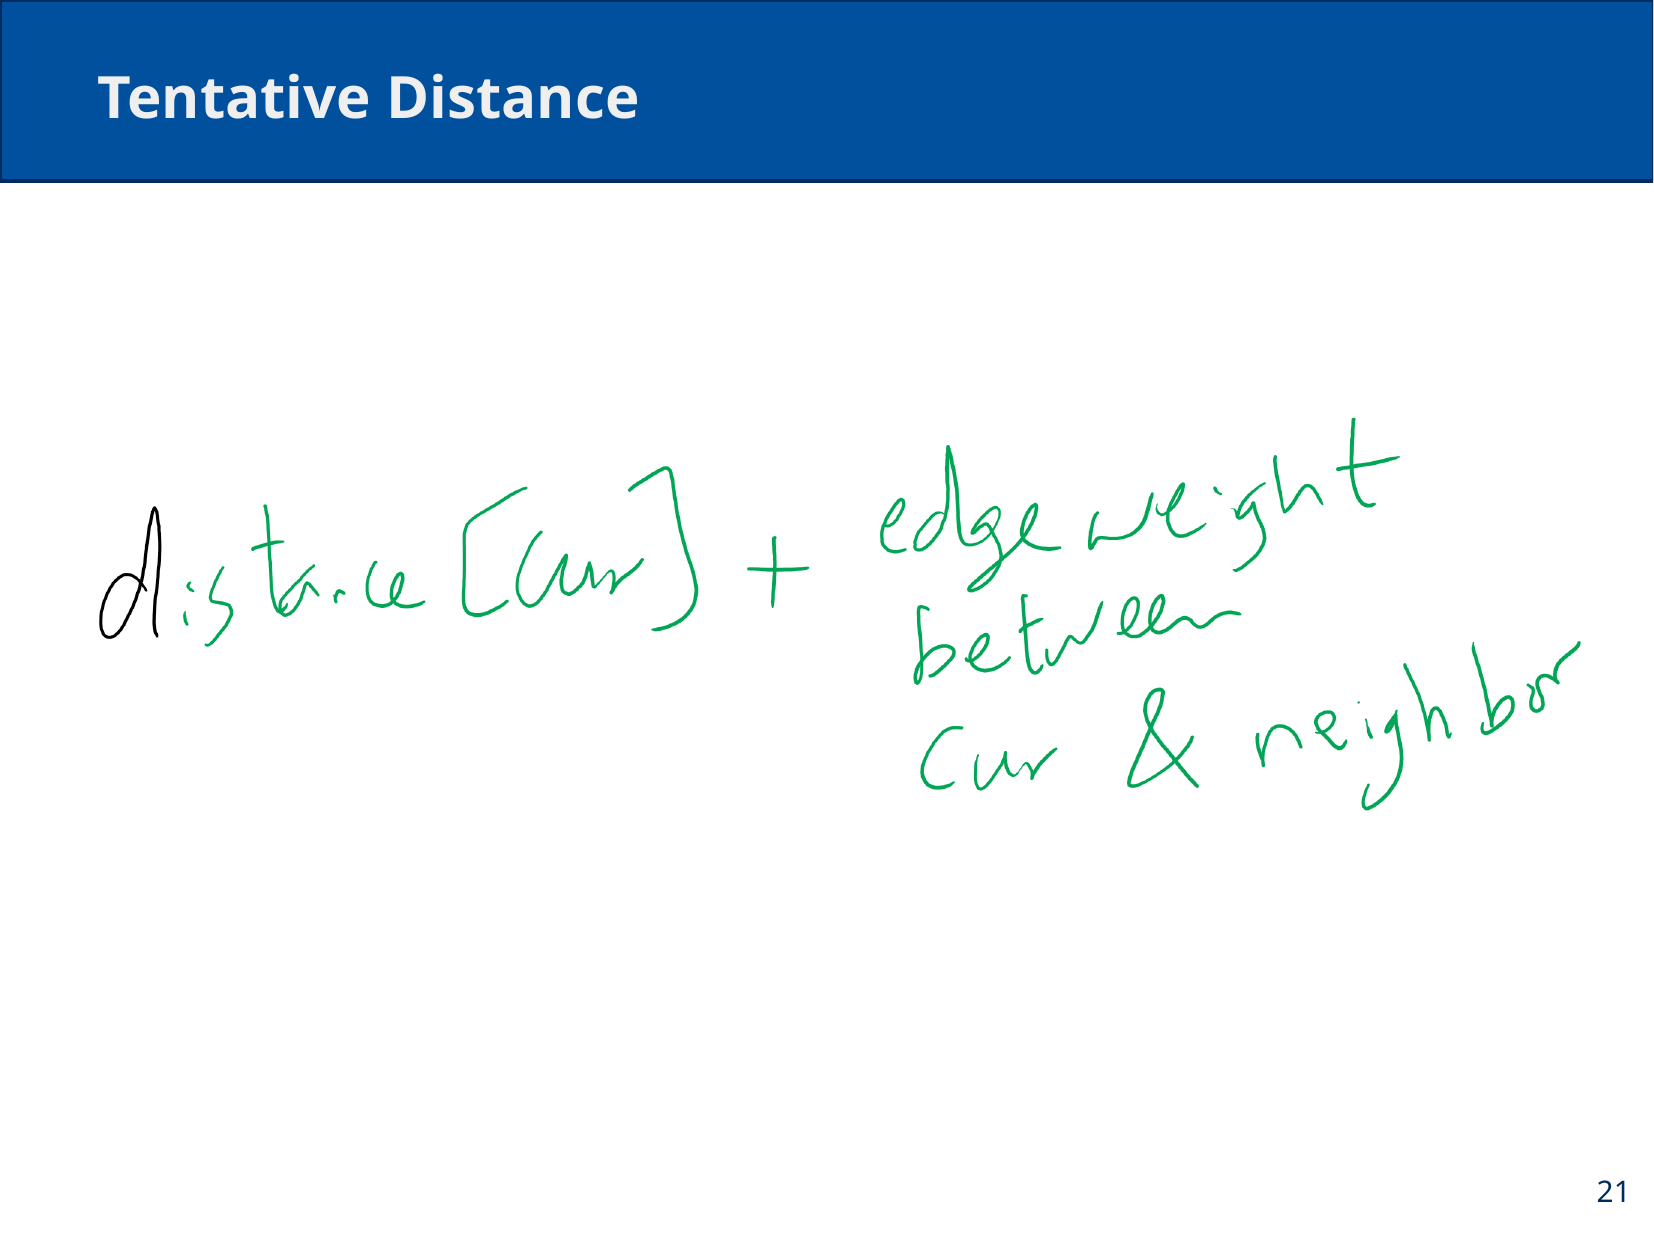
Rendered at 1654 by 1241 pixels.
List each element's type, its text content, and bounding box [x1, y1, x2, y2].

title Tentative Distance [82, 35, 1571, 146]
picture [91, 410, 1591, 830]
slide_number 21 [1546, 1145, 1647, 1241]
